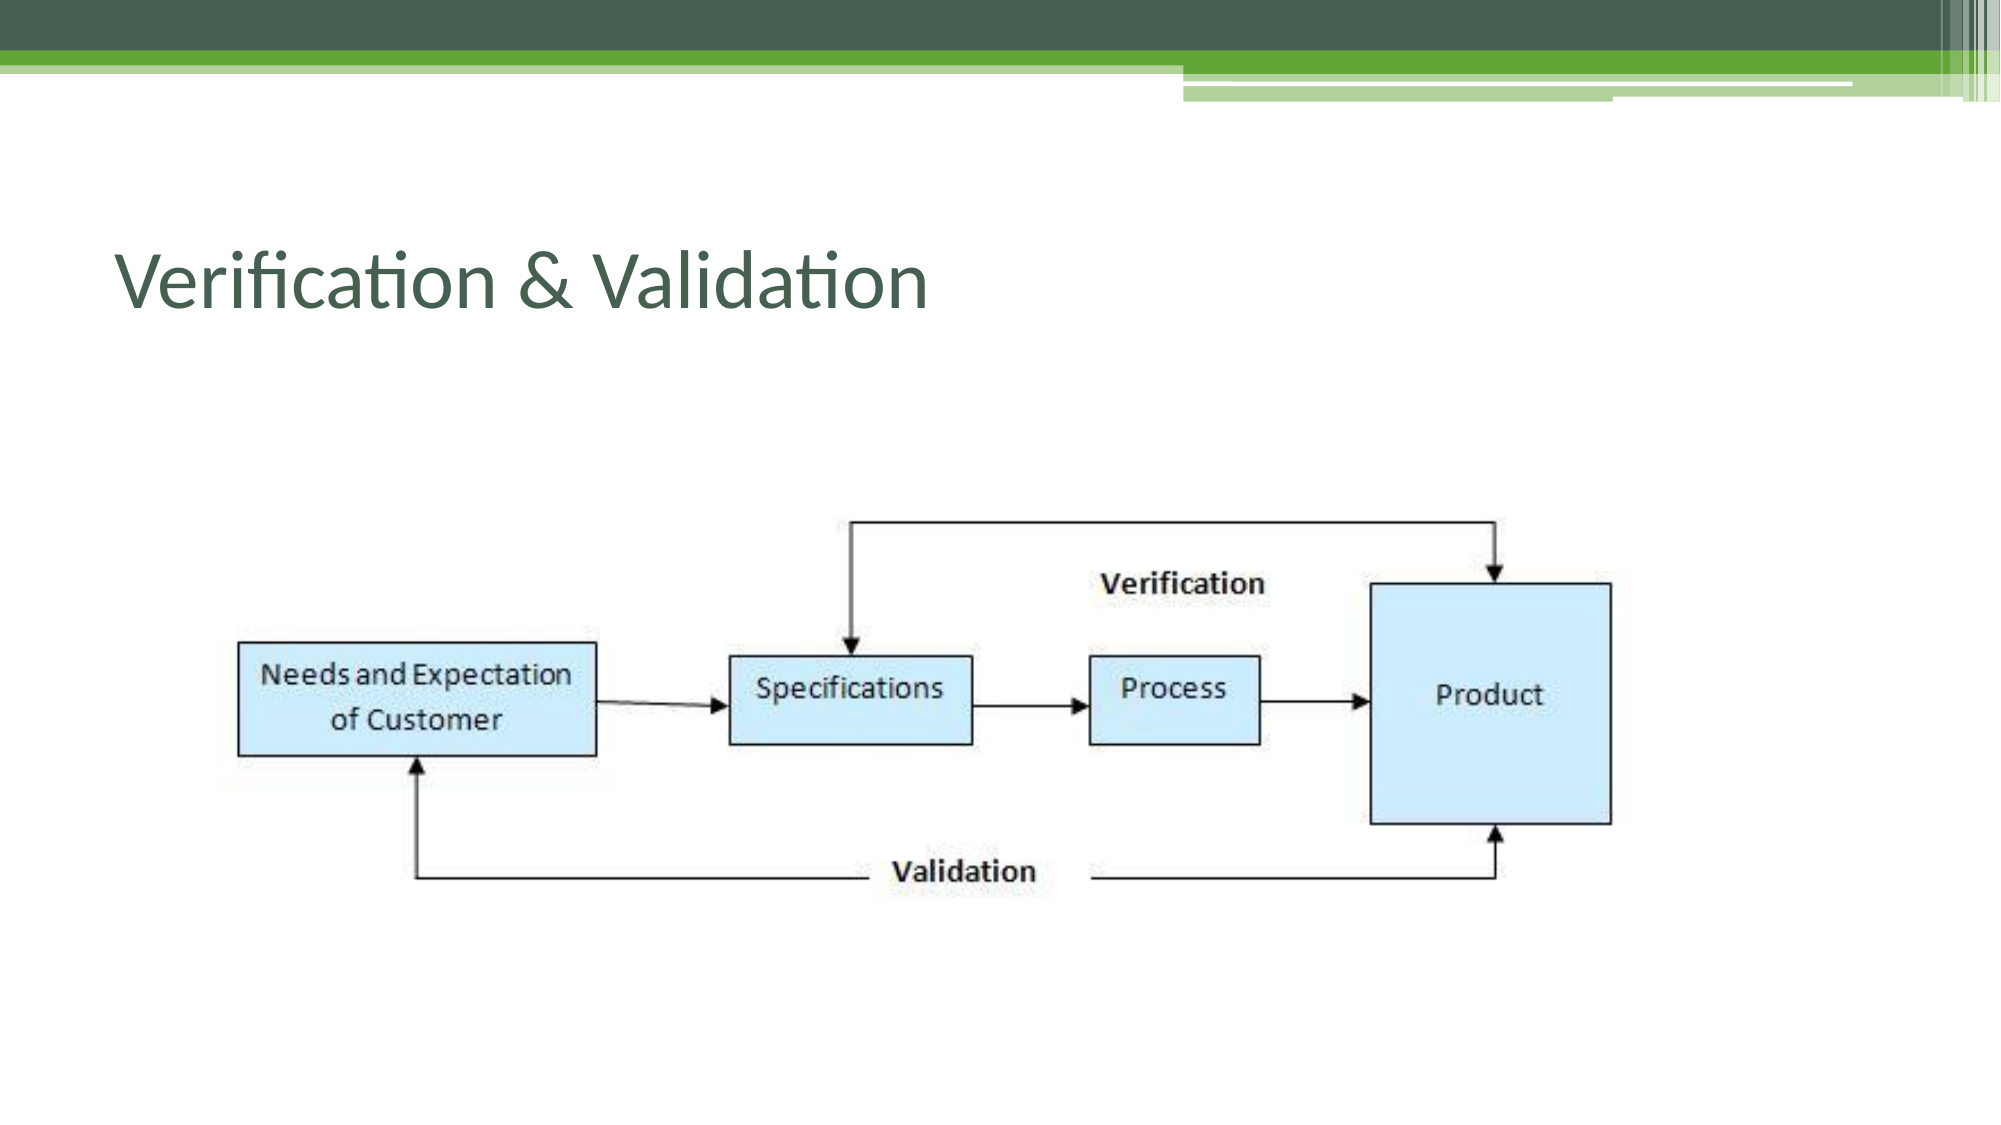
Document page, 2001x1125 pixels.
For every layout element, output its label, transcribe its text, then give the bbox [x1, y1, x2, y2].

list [75, 463, 1787, 964]
title Verification & Validation [99, 187, 1900, 363]
